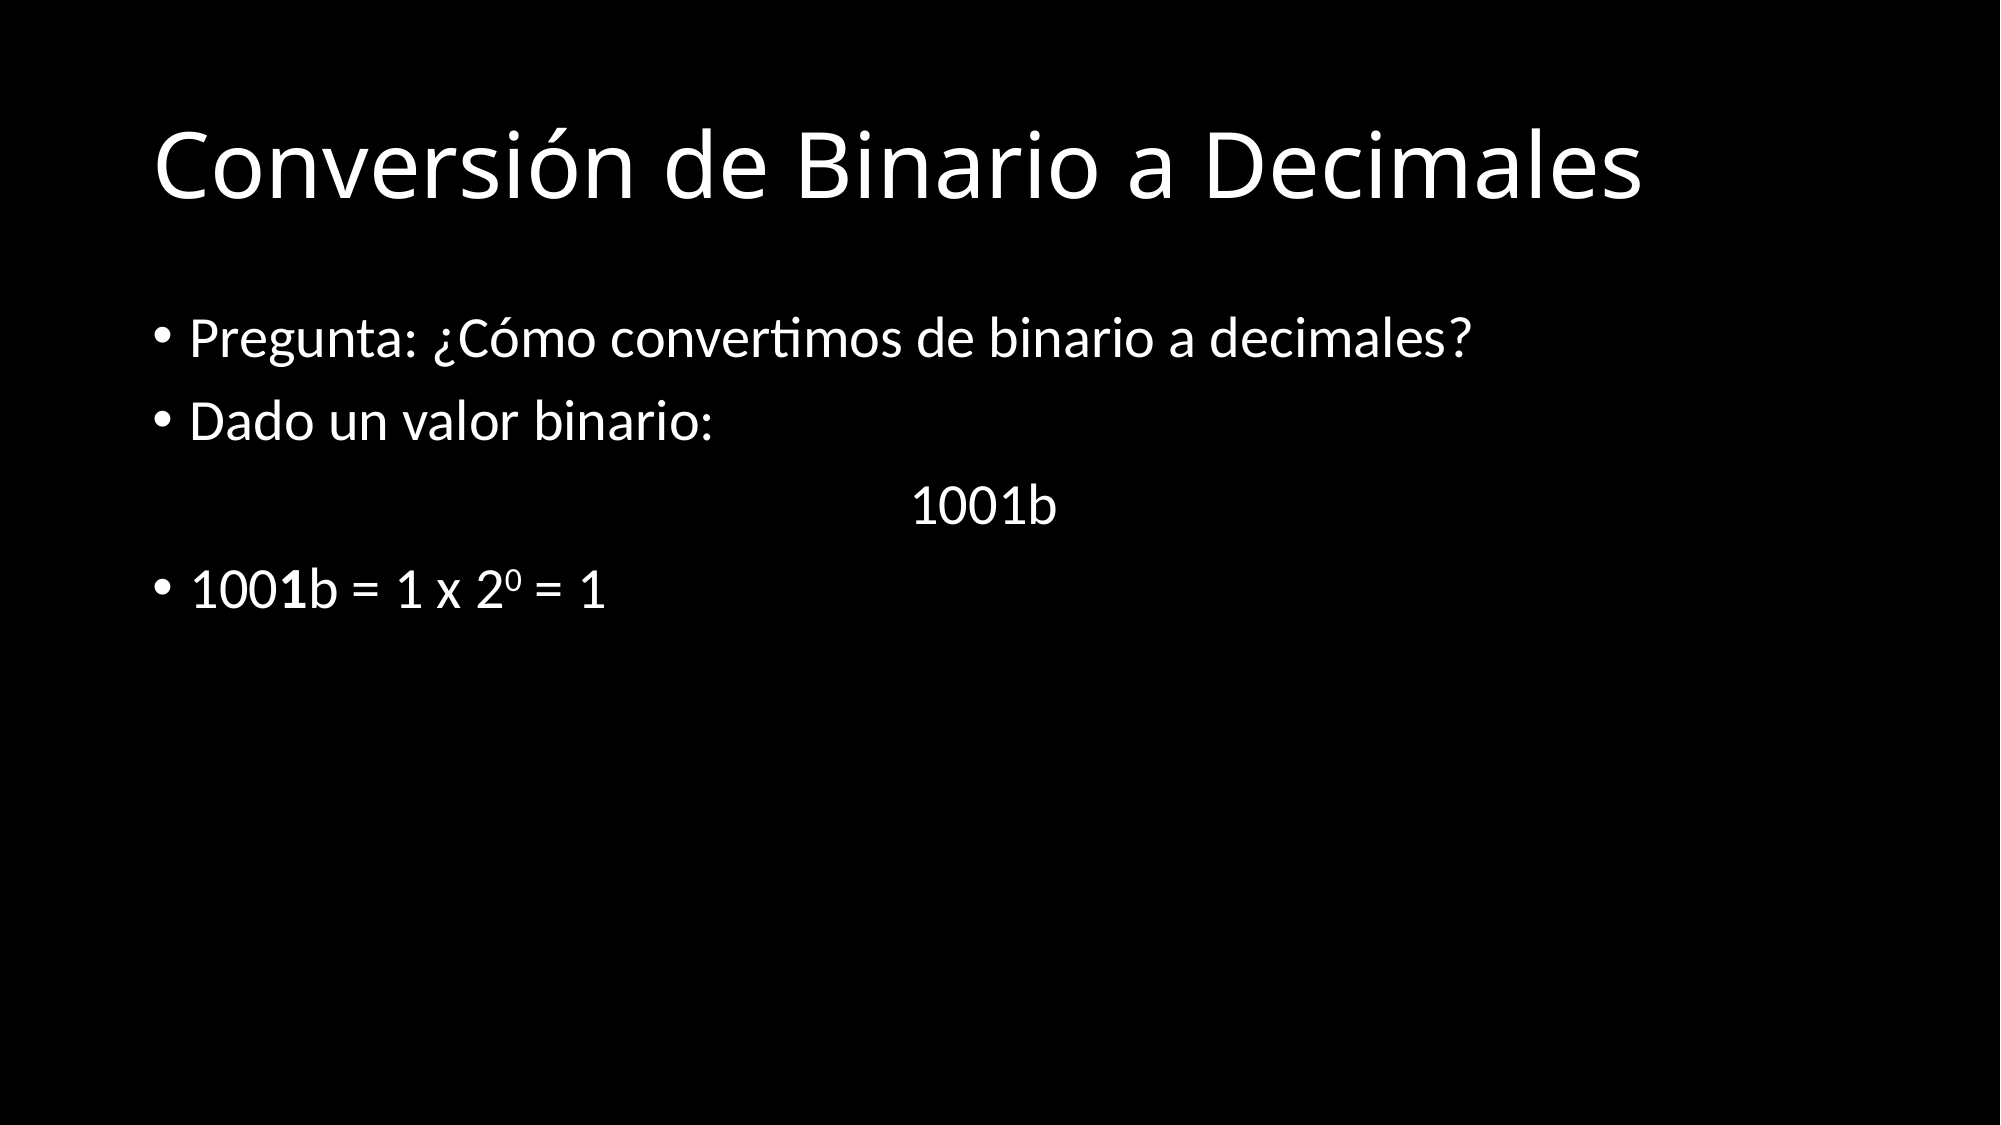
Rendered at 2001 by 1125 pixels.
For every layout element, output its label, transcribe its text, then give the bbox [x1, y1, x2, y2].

list Pregunta: ¿Cómo convertimos de binario a decimales? Dado un valor binario: 1001b 1001b = 1 x 20 = 1 [137, 299, 1831, 1101]
title Conversión de Binario a Decimales [137, 59, 1863, 278]
